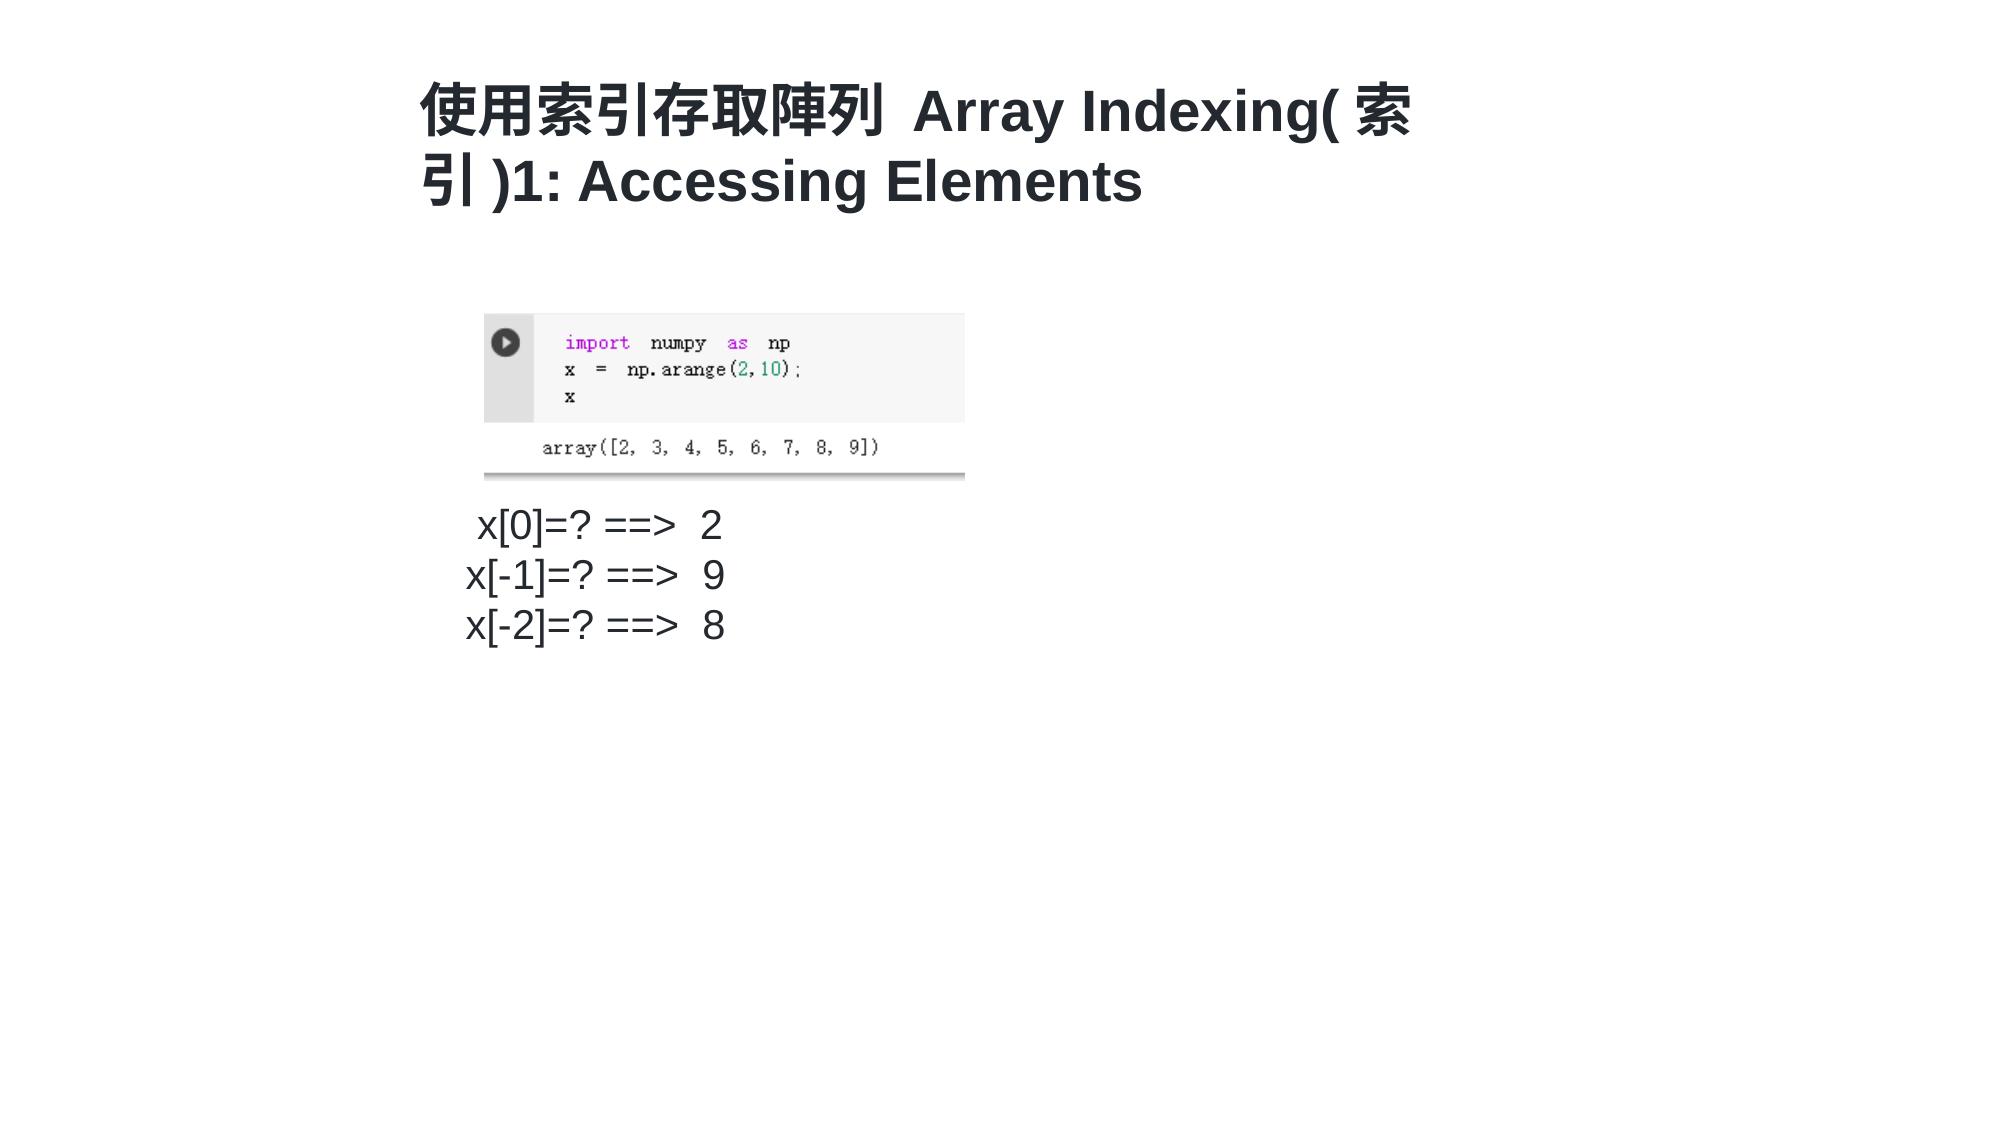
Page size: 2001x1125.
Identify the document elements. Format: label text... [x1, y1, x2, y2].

picture [484, 313, 965, 481]
text_box 使用索引存取陣列 Array Indexing(索引)1: Accessing Elements [405, 65, 1565, 311]
text_box x[0]=? ==> 2 x[-1]=? ==> 9 x[-2]=? ==> 8 [454, 498, 1299, 699]
